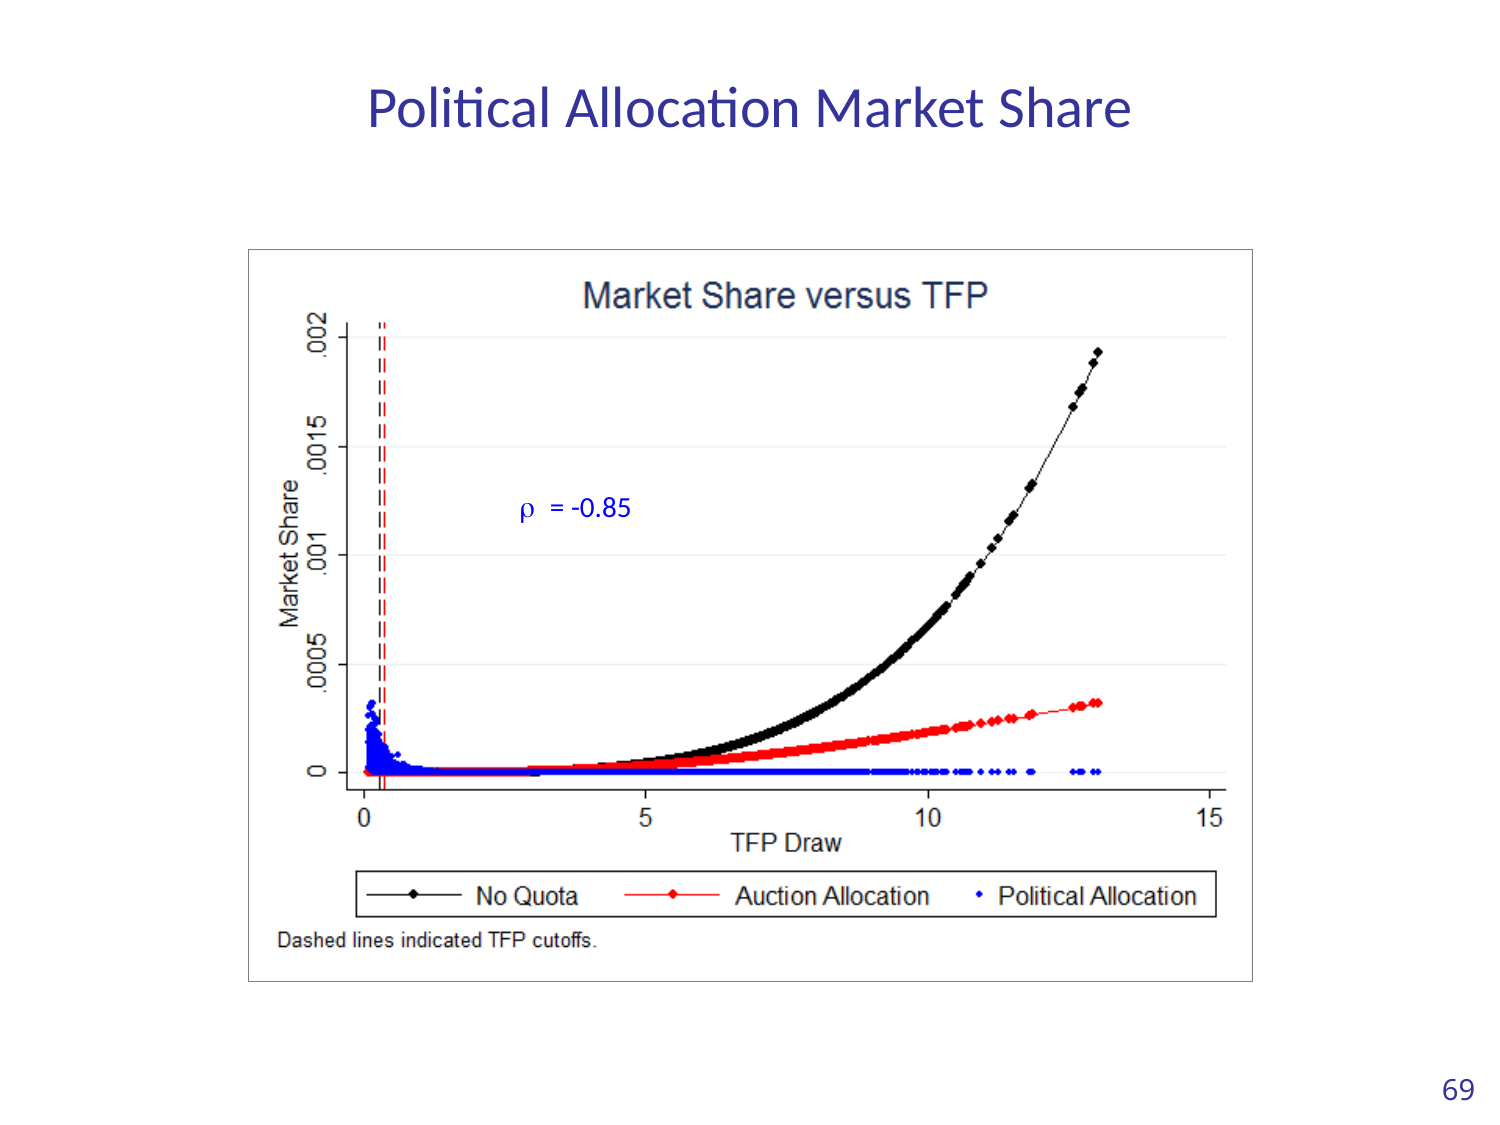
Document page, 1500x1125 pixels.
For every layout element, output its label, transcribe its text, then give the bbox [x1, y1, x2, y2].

slide_number 69 [1408, 1028, 1491, 1108]
picture [247, 249, 1254, 982]
title Political Allocation Market Share [57, 44, 1443, 165]
